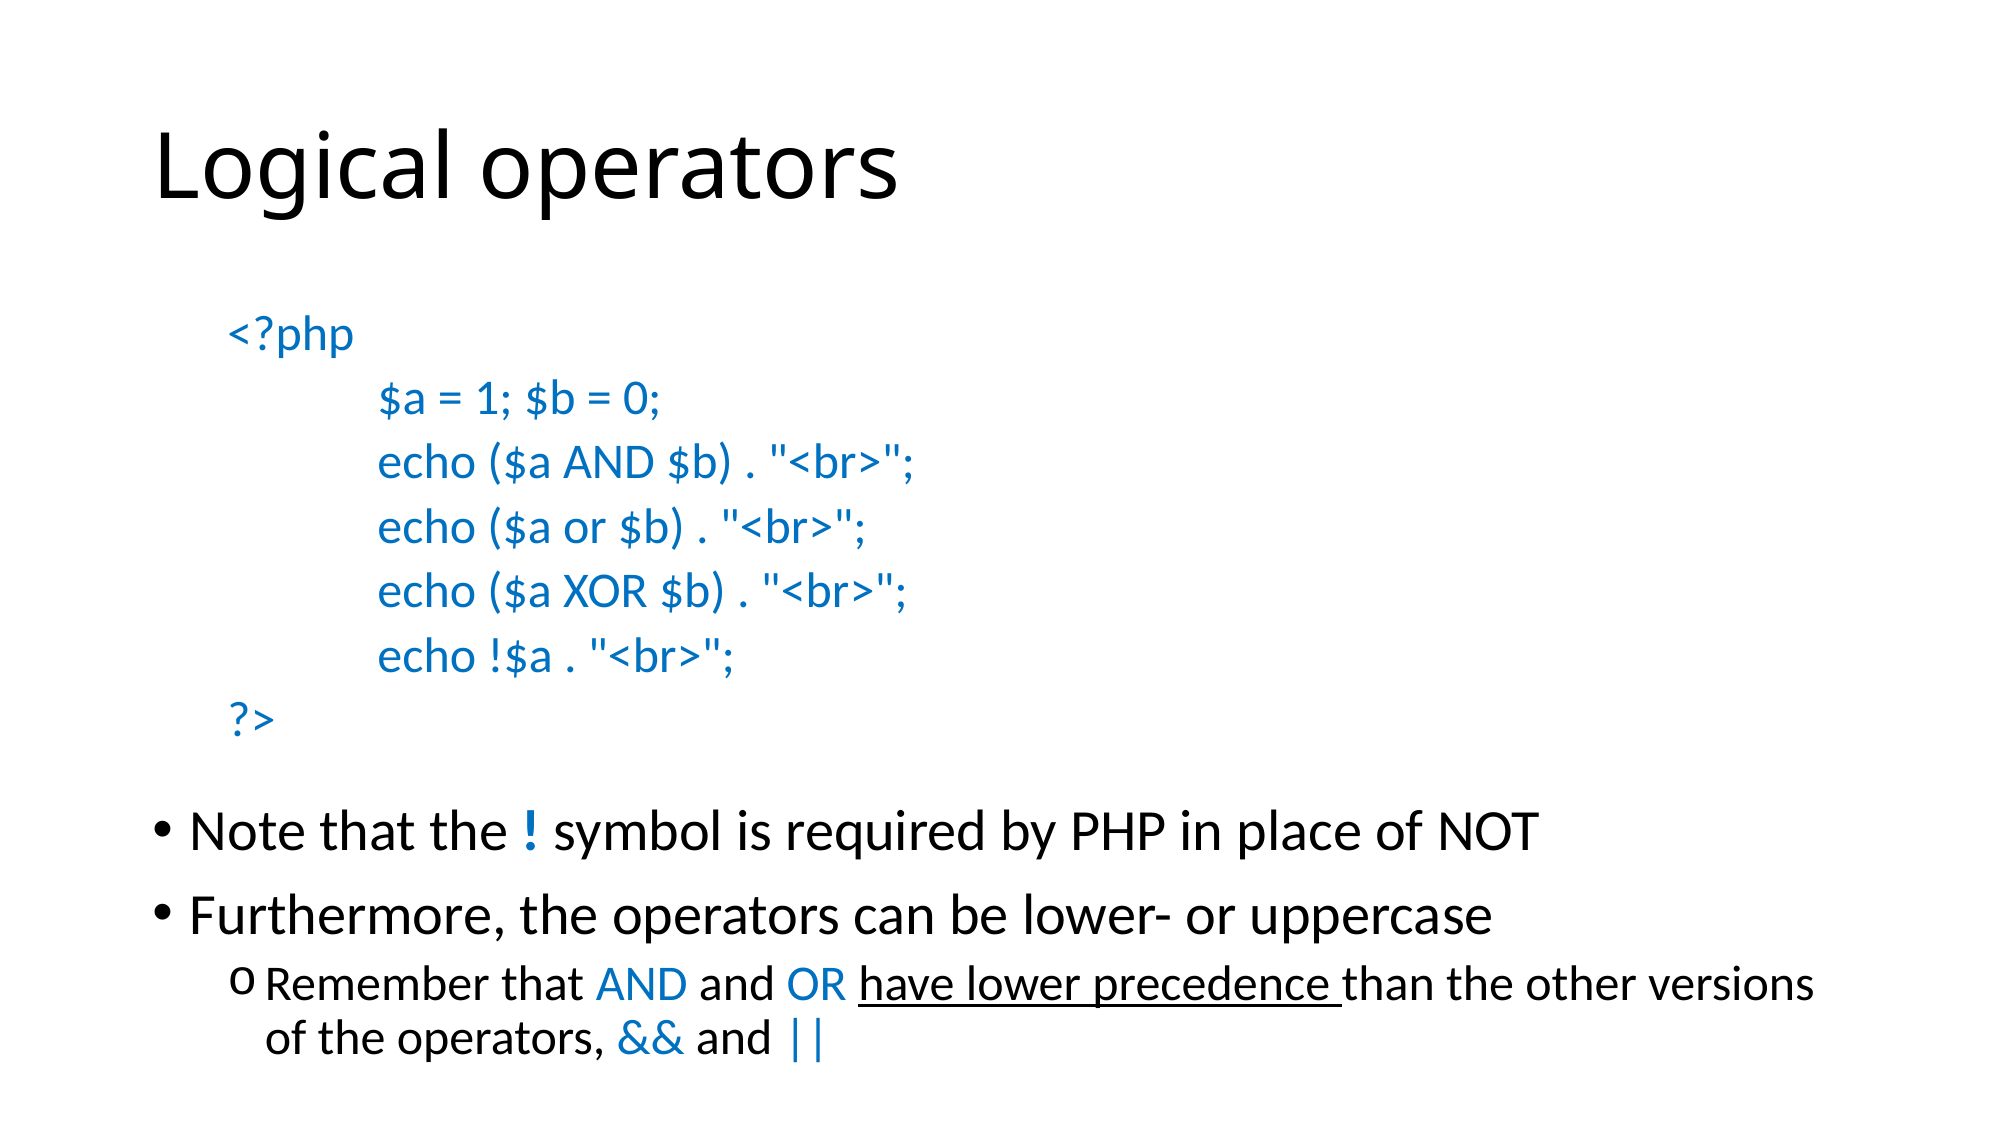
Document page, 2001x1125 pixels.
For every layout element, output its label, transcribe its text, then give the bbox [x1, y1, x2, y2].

title Logical operators [137, 59, 1863, 278]
list <?php $a = 1; $b = 0; echo ($a AND $b) . "<br>"; echo ($a or $b) . "<br>"; echo ($a XOR $b) . "<br>"; echo !$a . "<br>"; ?> Note that the ! symbol is required by PHP in place of NOT Furthermore, the operators can be lower- or uppercase Remember that AND and OR have lower precedence than the other versions of the operators, && and || [137, 299, 1863, 1095]
